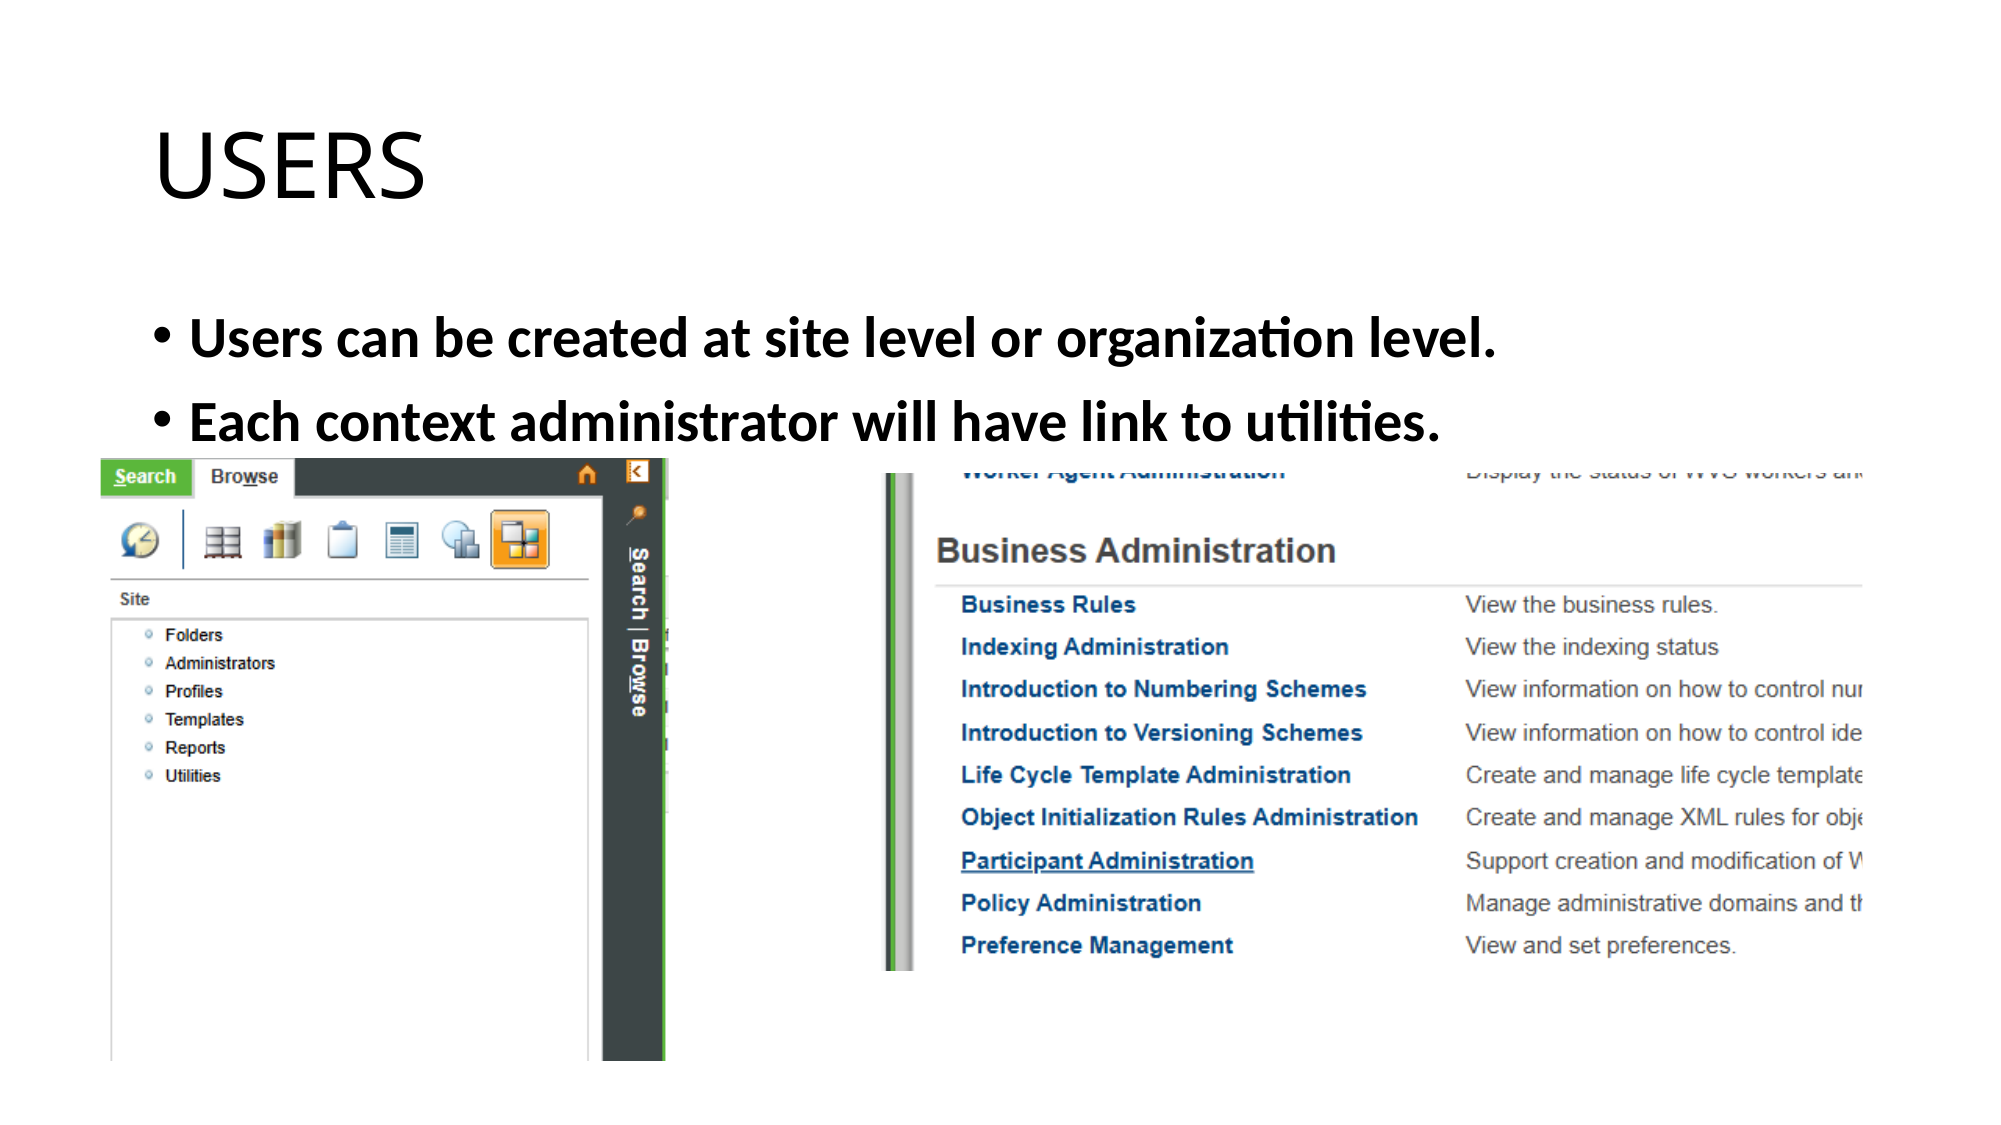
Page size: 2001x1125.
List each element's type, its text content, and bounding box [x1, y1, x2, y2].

list Users can be created at site level or organization level. Each context administrator will have link to utilities. [137, 299, 1863, 1014]
title USERS [137, 59, 1863, 278]
picture [881, 473, 1863, 971]
picture [100, 458, 669, 1061]
